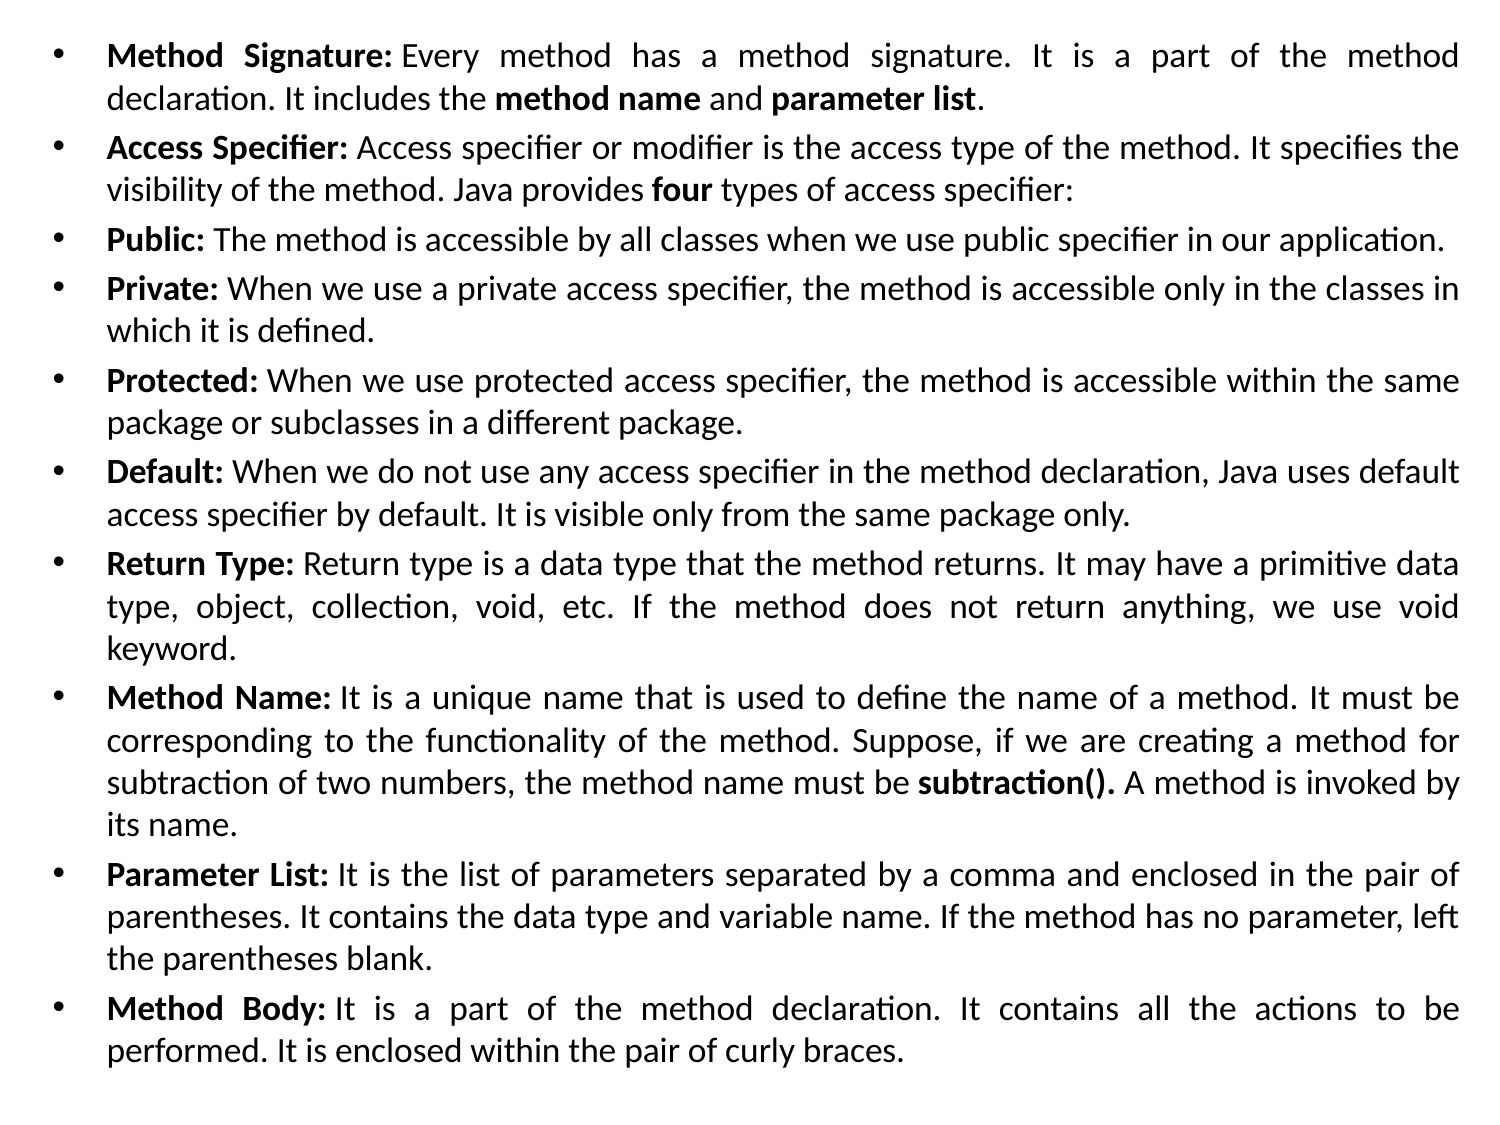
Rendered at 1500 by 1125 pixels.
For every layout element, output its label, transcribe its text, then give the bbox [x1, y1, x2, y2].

list Method Signature: Every method has a method signature. It is a part of the method declaration. It includes the method name and parameter list. Access Specifier: Access specifier or modifier is the access type of the method. It specifies the visibility of the method. Java provides four types of access specifier: Public: The method is accessible by all classes when we use public specifier in our application. Private: When we use a private access specifier, the method is accessible only in the classes in which it is defined. Protected: When we use protected access specifier, the method is accessible within the same package or subclasses in a different package. Default: When we do not use any access specifier in the method declaration, Java uses default access specifier by default. It is visible only from the same package only. Return Type: Return type is a data type that the method returns. It may have a primitive data type, object, collection, void, etc. If the method does not return anything, we use void keyword. Method Name: It is a unique name that is used to define the name of a method. It must be corresponding to the functionality of the method. Suppose, if we are creating a method for subtraction of two numbers, the method name must be subtraction(). A method is invoked by its name. Parameter List: It is the list of parameters separated by a comma and enclosed in the pair of parentheses. It contains the data type and variable name. If the method has no parameter, left the parentheses blank. Method Body: It is a part of the method declaration. It contains all the actions to be performed. It is enclosed within the pair of curly braces. [37, 24, 1475, 1100]
